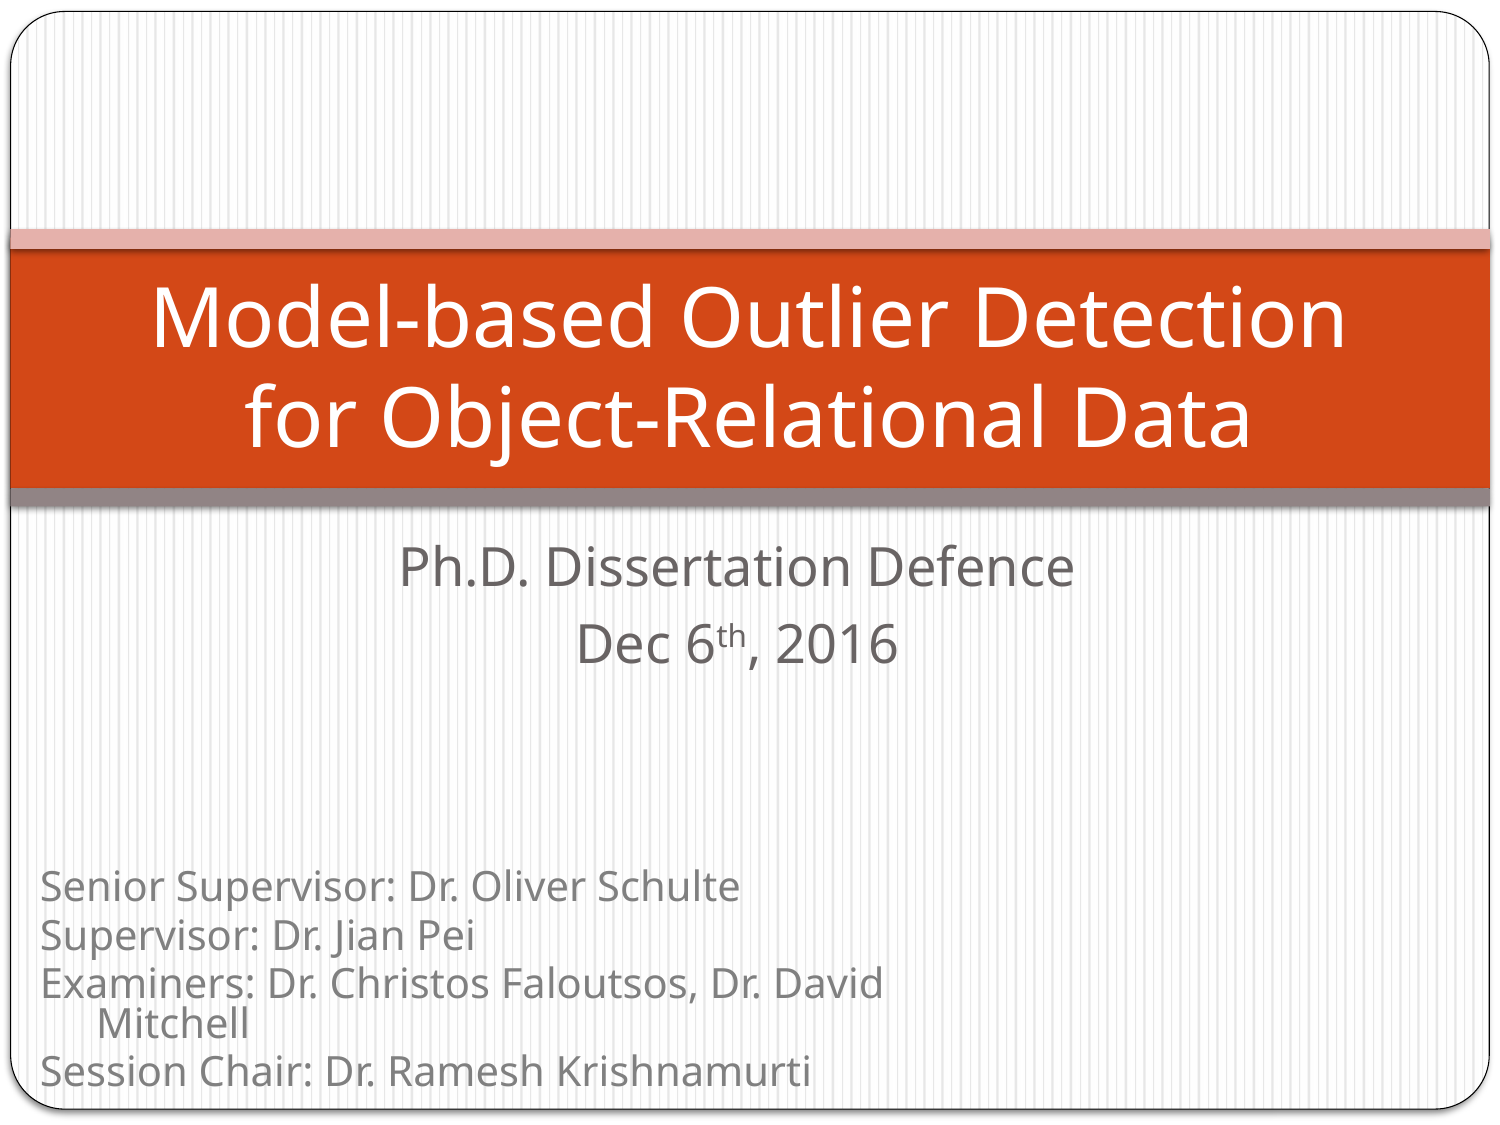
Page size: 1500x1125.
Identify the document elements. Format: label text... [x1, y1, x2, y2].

title Model-based Outlier Detection for Object-Relational Data [75, 247, 1425, 489]
text_box Senior Supervisor: Dr. Oliver Schulte Supervisor: Dr. Jian Pei Examiners: Dr. Christos Faloutsos, Dr. David Mitchell Session Chair: Dr. Ramesh Krishnamurti [24, 862, 1050, 1063]
subtitle Ph.D. Dissertation Defence Dec 6th, 2016 [212, 525, 1263, 788]
